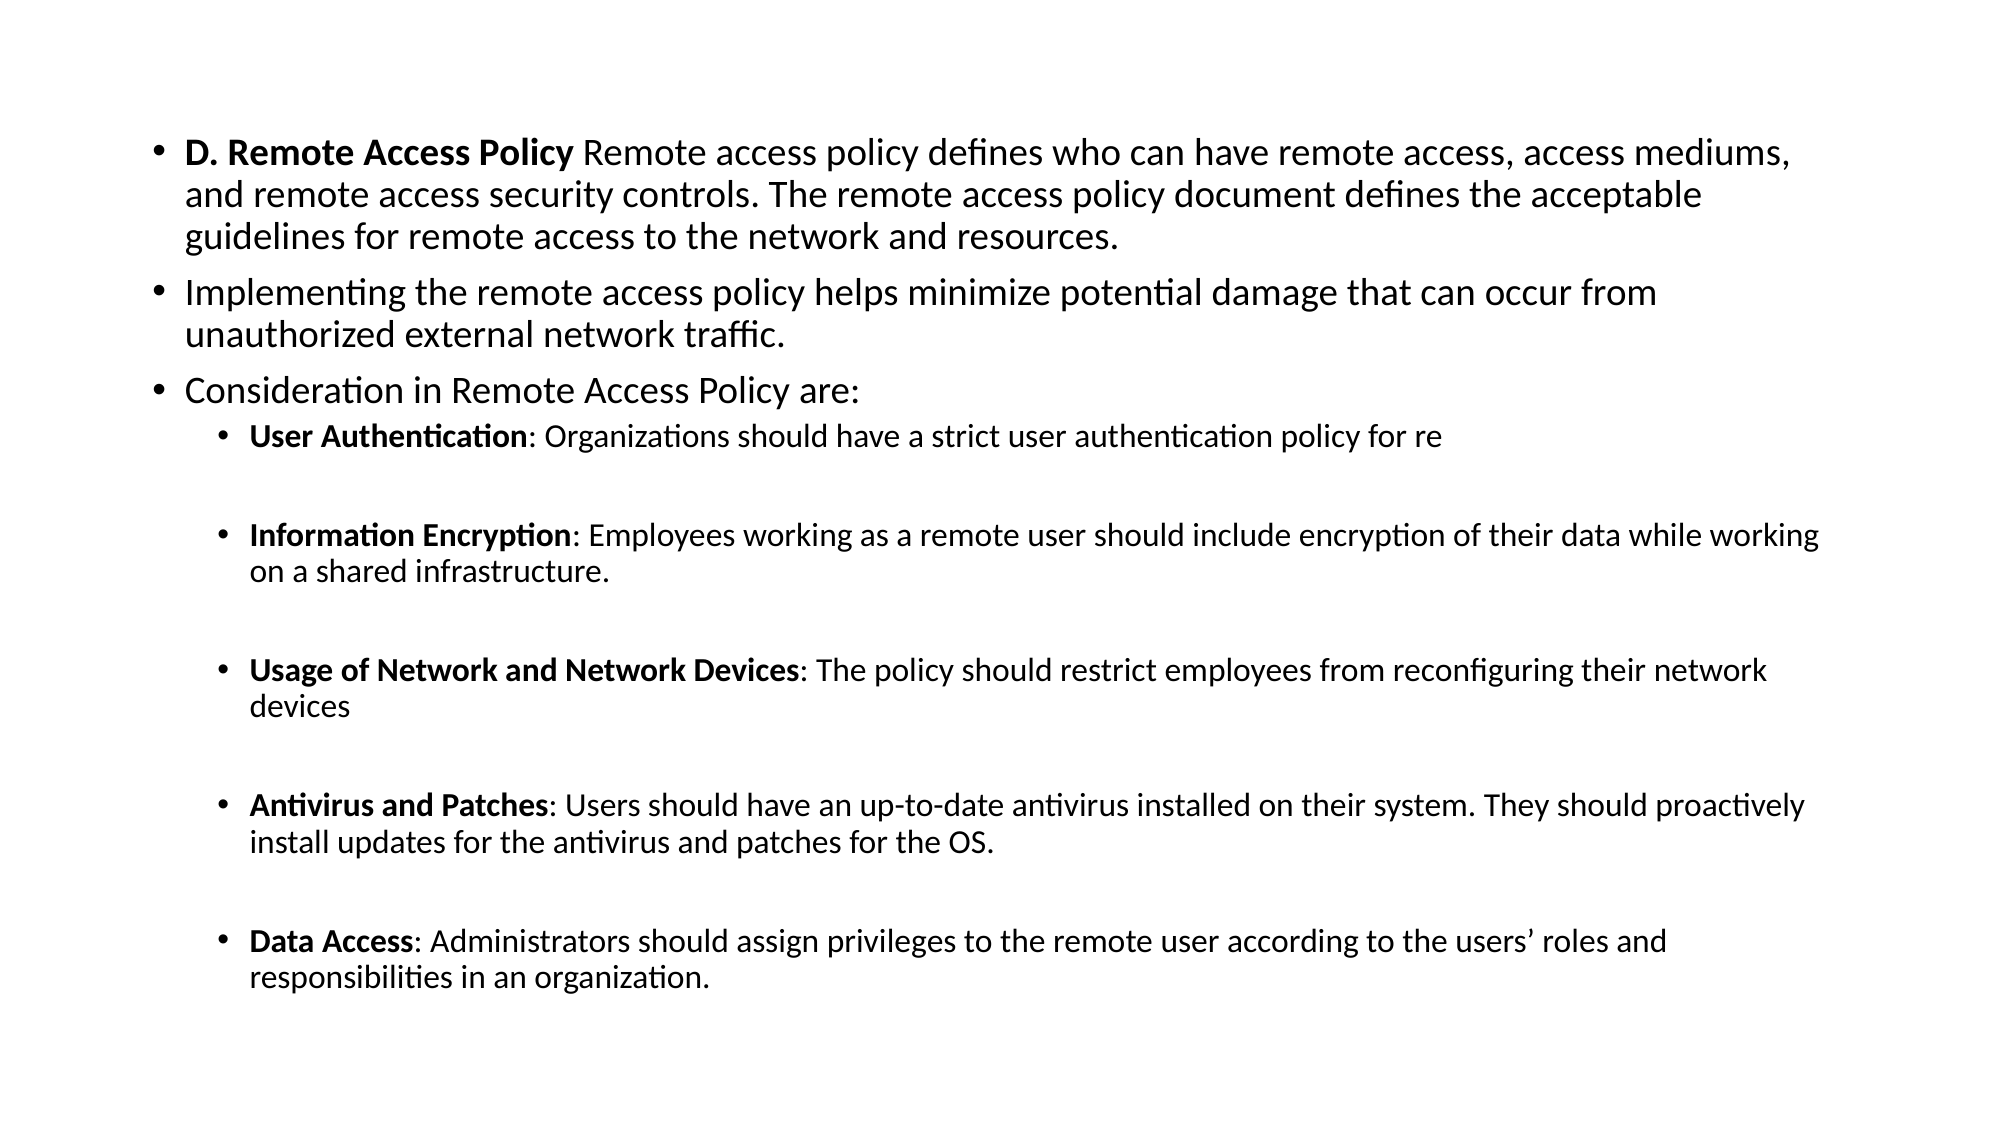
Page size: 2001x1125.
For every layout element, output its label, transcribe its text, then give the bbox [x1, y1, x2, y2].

list D. Remote Access Policy Remote access policy defines who can have remote access, access mediums, and remote access security controls. The remote access policy document defines the acceptable guidelines for remote access to the network and resources. Implementing the remote access policy helps minimize potential damage that can occur from unauthorized external network traffic. Consideration in Remote Access Policy are: User Authentication: Organizations should have a strict user authentication policy for re Information Encryption: Employees working as a remote user should include encryption of their data while working on a shared infrastructure. Usage of Network and Network Devices: The policy should restrict employees from reconfiguring their network devices Antivirus and Patches: Users should have an up-to-date antivirus installed on their system. They should proactively install updates for the antivirus and patches for the OS. Data Access: Administrators should assign privileges to the remote user according to the users’ roles and responsibilities in an organization. [137, 124, 1863, 1014]
